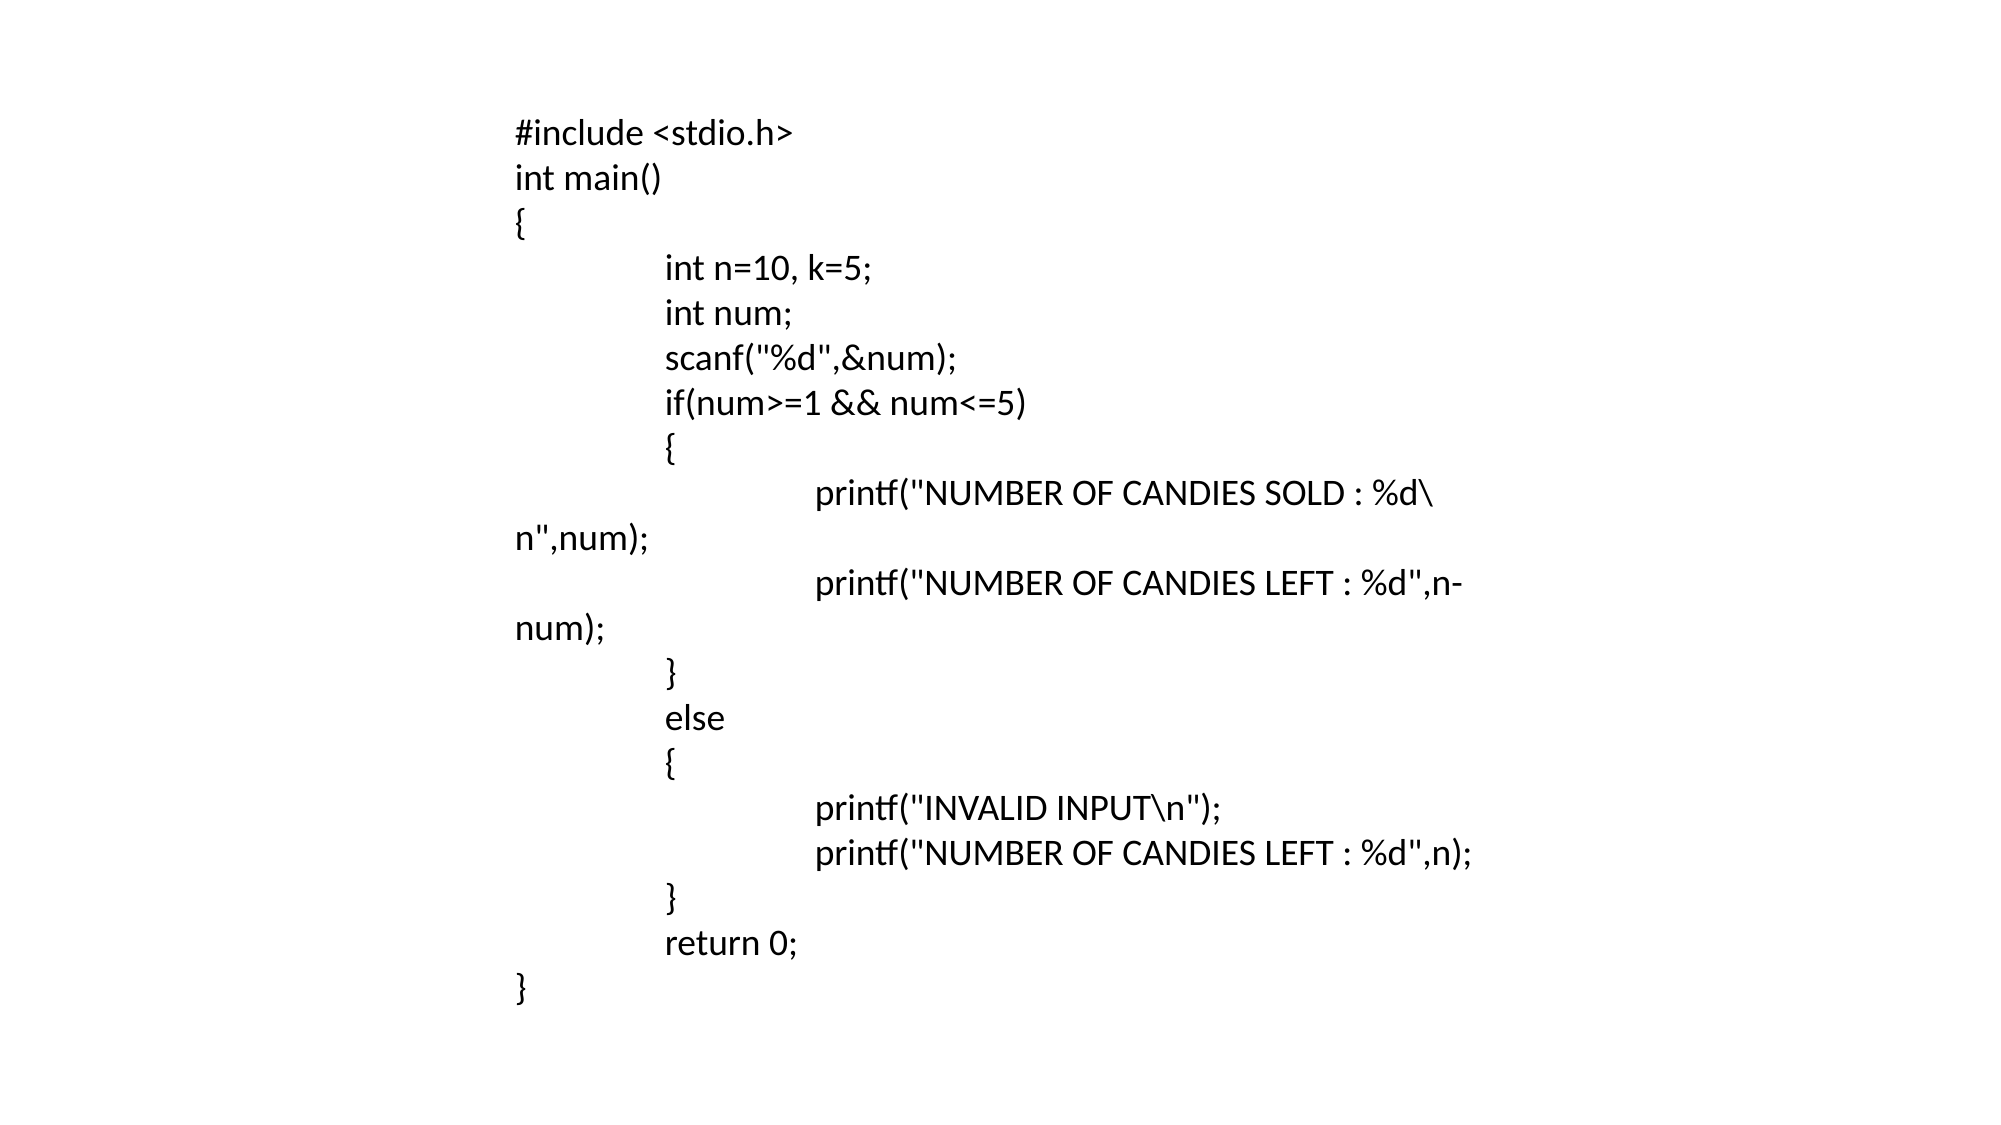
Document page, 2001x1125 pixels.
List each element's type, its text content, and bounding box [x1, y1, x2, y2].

text_box #include <stdio.h> int main() { int n=10, k=5; int num; scanf("%d",&num); if(num>=1 && num<=5) { printf("NUMBER OF CANDIES SOLD : %d\n",num); printf("NUMBER OF CANDIES LEFT : %d",n-num); } else { printf("INVALID INPUT\n"); printf("NUMBER OF CANDIES LEFT : %d",n); } return 0; } [500, 100, 1500, 1016]
